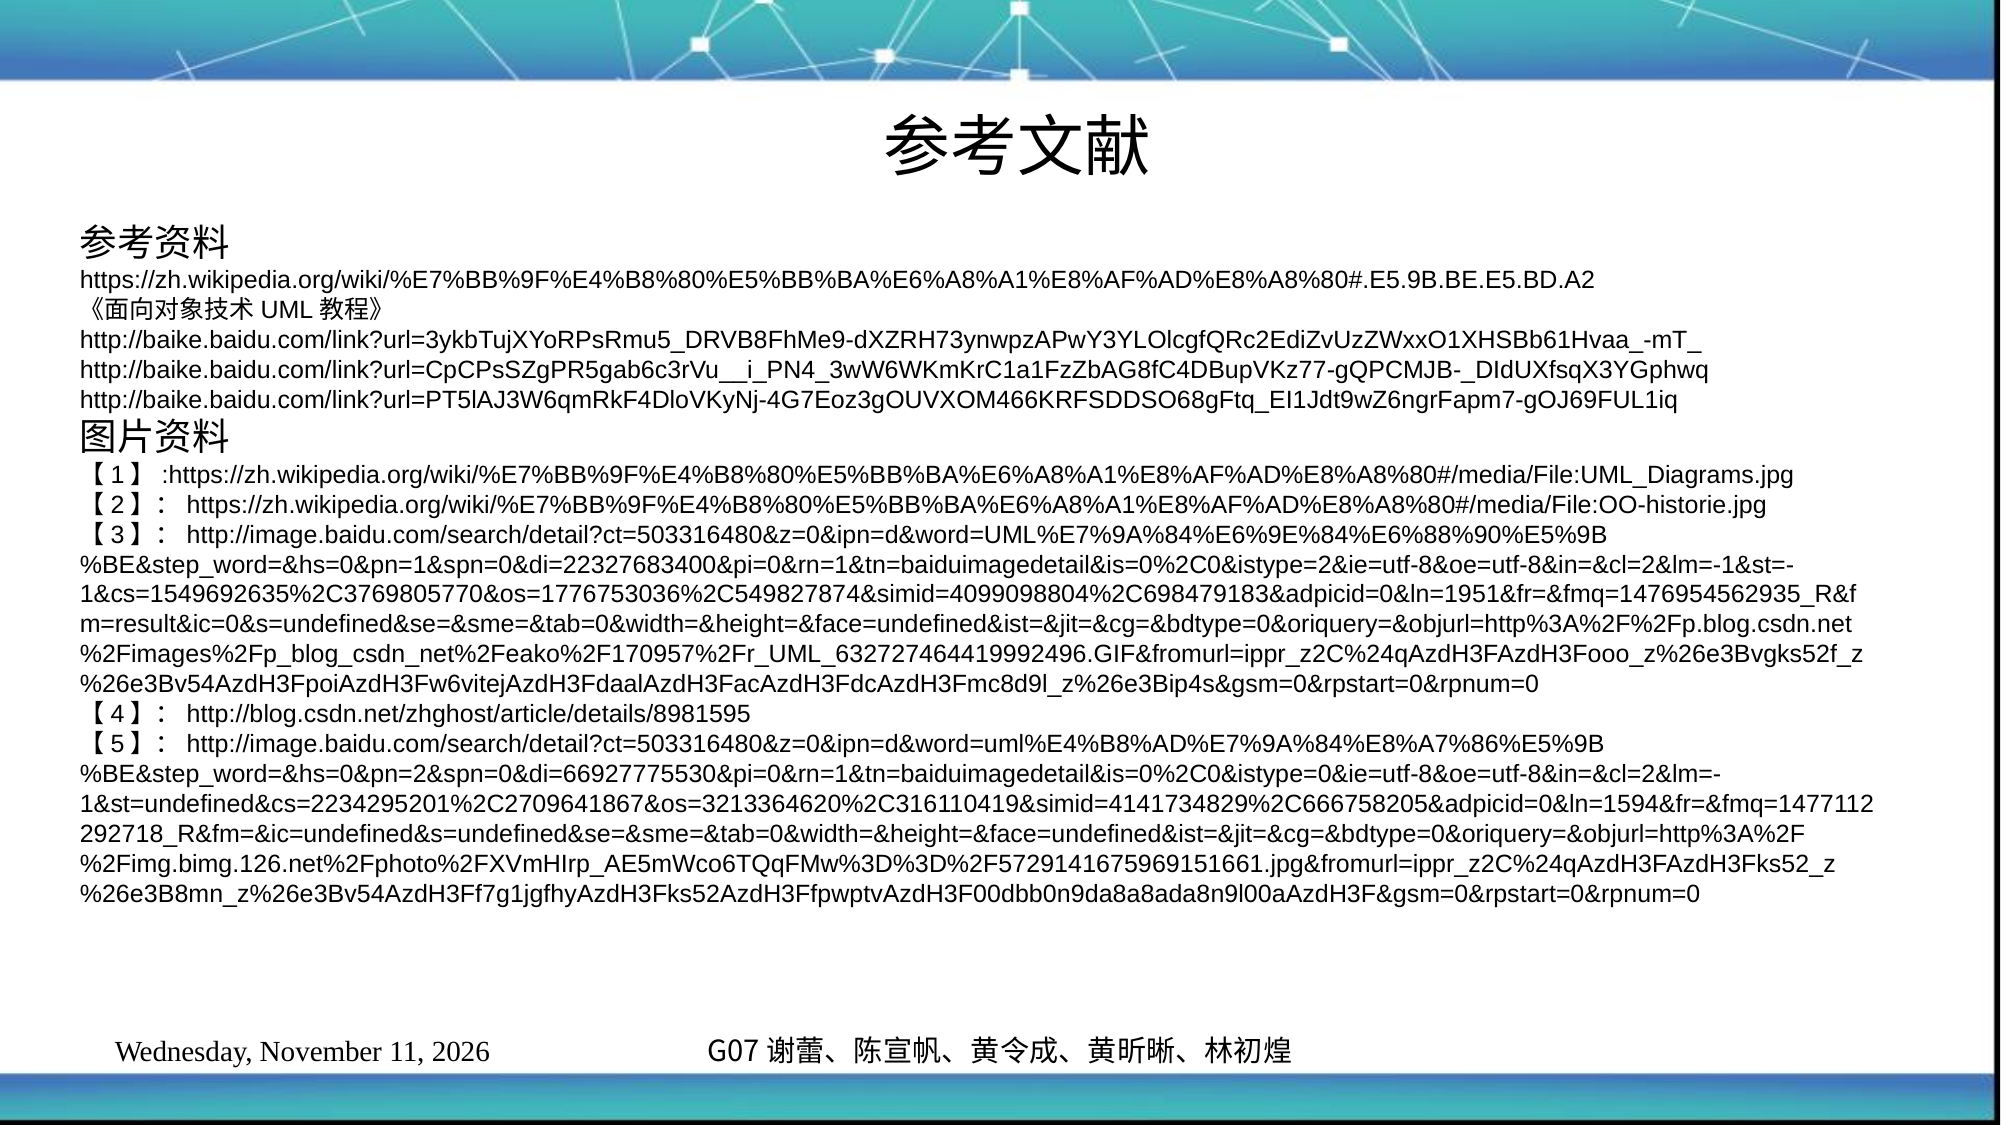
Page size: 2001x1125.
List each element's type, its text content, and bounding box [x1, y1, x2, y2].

slide_number [1433, 1024, 1901, 1103]
text_box 参考资料 https://zh.wikipedia.org/wiki/%E7%BB%9F%E4%B8%80%E5%BB%BA%E6%A8%A1%E8%AF%AD%E8%A8%80#.E5.9B.BE.E5.BD.A2 《面向对象技术UML教程》 http://baike.baidu.com/link?url=3ykbTujXYoRPsRmu5_DRVB8FhMe9-dXZRH73ynwpzAPwY3YLOlcgfQRc2EdiZvUzZWxxO1XHSBb61Hvaa_-mT_ http://baike.baidu.com/link?url=CpCPsSZgPR5gab6c3rVu__i_PN4_3wW6WKmKrC1a1FzZbAG8fC4DBupVKz77-gQPCMJB-_DIdUXfsqX3YGphwq http://baike.baidu.com/link?url=PT5lAJ3W6qmRkF4DloVKyNj-4G7Eoz3gOUVXOM466KRFSDDSO68gFtq_EI1Jdt9wZ6ngrFapm7-gOJ69FUL1iq 图片资料 【1】:https://zh.wikipedia.org/wiki/%E7%BB%9F%E4%B8%80%E5%BB%BA%E6%A8%A1%E8%AF%AD%E8%A8%80#/media/File:UML_Diagrams.jpg 【2】：https://zh.wikipedia.org/wiki/%E7%BB%9F%E4%B8%80%E5%BB%BA%E6%A8%A1%E8%AF%AD%E8%A8%80#/media/File:OO-historie.jpg 【3】：http://image.baidu.com/search/detail?ct=503316480&z=0&ipn=d&word=UML%E7%9A%84%E6%9E%84%E6%88%90%E5%9B%BE&step_word=&hs=0&pn=1&spn=0&di=22327683400&pi=0&rn=1&tn=baiduimagedetail&is=0%2C0&istype=2&ie=utf-8&oe=utf-8&in=&cl=2&lm=-1&st=-1&cs=1549692635%2C3769805770&os=1776753036%2C549827874&simid=4099098804%2C698479183&adpicid=0&ln=1951&fr=&fmq=1476954562935_R&fm=result&ic=0&s=undefined&se=&sme=&tab=0&width=&height=&face=undefined&ist=&jit=&cg=&bdtype=0&oriquery=&objurl=http%3A%2F%2Fp.blog.csdn.net%2Fimages%2Fp_blog_csdn_net%2Feako%2F170957%2Fr_UML_632727464419992496.GIF&fromurl=ippr_z2C%24qAzdH3FAzdH3Fooo_z%26e3Bvgks52f_z%26e3Bv54AzdH3FpoiAzdH3Fw6vitejAzdH3FdaalAzdH3FacAzdH3FdcAzdH3Fmc8d9l_z%26e3Bip4s&gsm=0&rpstart=0&rpnum=0 【4】：http://blog.csdn.net/zhghost/article/details/8981595 【5】：http://image.baidu.com/search/detail?ct=503316480&z=0&ipn=d&word=uml%E4%B8%AD%E7%9A%84%E8%A7%86%E5%9B%BE&step_word=&hs=0&pn=2&spn=0&di=66927775530&pi=0&rn=1&tn=baiduimagedetail&is=0%2C0&istype=0&ie=utf-8&oe=utf-8&in=&cl=2&lm=-1&st=undefined&cs=2234295201%2C2709641867&os=3213364620%2C316110419&simid=4141734829%2C666758205&adpicid=0&ln=1594&fr=&fmq=1477112292718_R&fm=&ic=undefined&s=undefined&se=&sme=&tab=0&width=&height=&face=undefined&ist=&jit=&cg=&bdtype=0&oriquery=&objurl=http%3A%2F%2Fimg.bimg.126.net%2Fphoto%2FXVmHIrp_AE5mWco6TQqFMw%3D%3D%2F5729141675969151661.jpg&fromurl=ippr_z2C%24qAzdH3FAzdH3Fks52_z%26e3B8mn_z%26e3Bv54AzdH3Ff7g1jgfhyAzdH3Fks52AzdH3FfpwptvAzdH3F00dbb0n9da8a8ada8n9l00aAzdH3F&gsm=0&rpstart=0&rpnum=0 [64, 211, 1895, 915]
slide_number [99, 1024, 567, 1103]
picture [0, 0, 2001, 1125]
text_box 参考文献 [729, 96, 1305, 191]
footer G07 谢蕾、陈宣帆、黄令成、黄昕晰、林初煌 [683, 1024, 1317, 1103]
